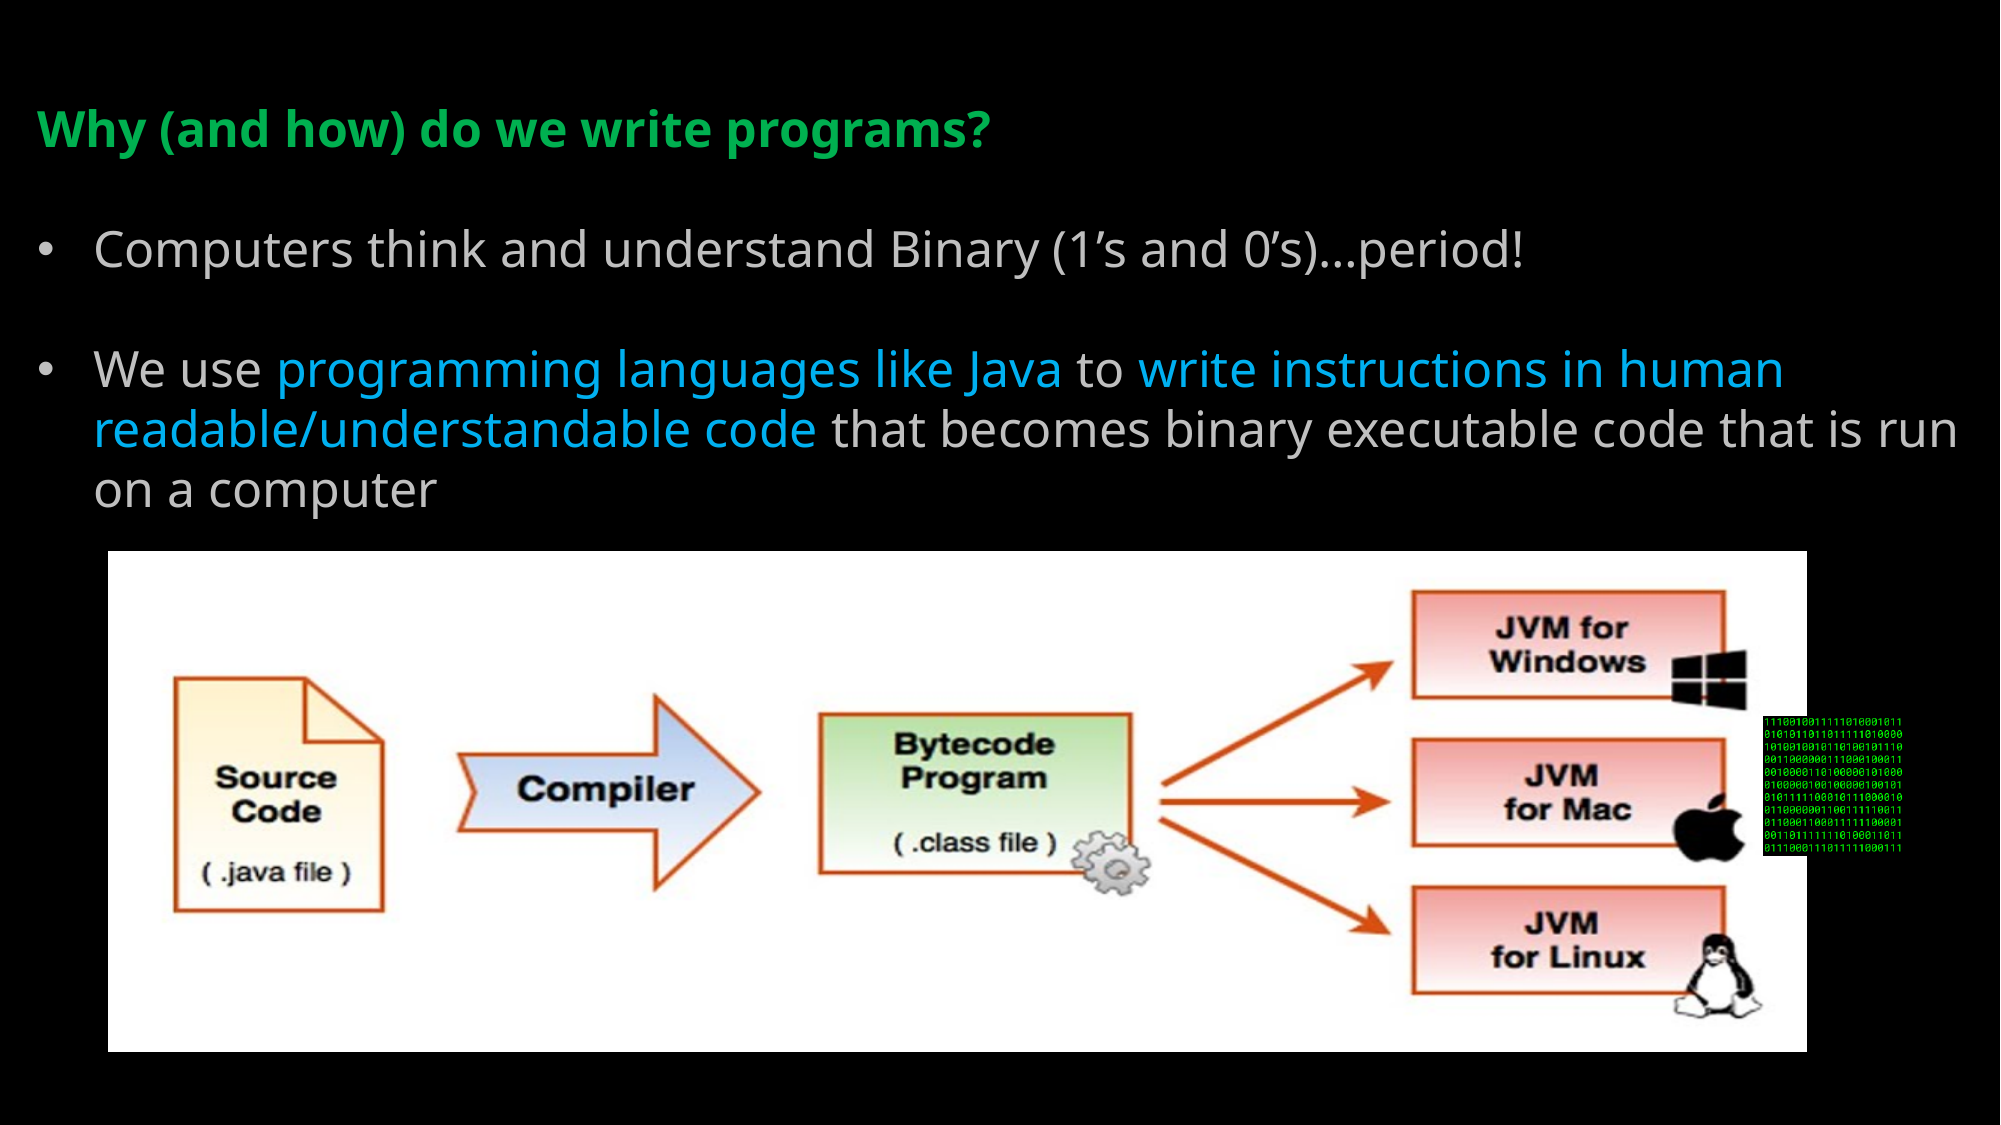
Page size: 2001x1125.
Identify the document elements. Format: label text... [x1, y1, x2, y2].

text_box Why (and how) do we write programs? Computers think and understand Binary (1’s and 0’s)…period! We use programming languages like Java to write instructions in human readable/understandable code that becomes binary executable code that is run on a computer [22, 90, 1978, 526]
picture [107, 551, 1903, 1052]
